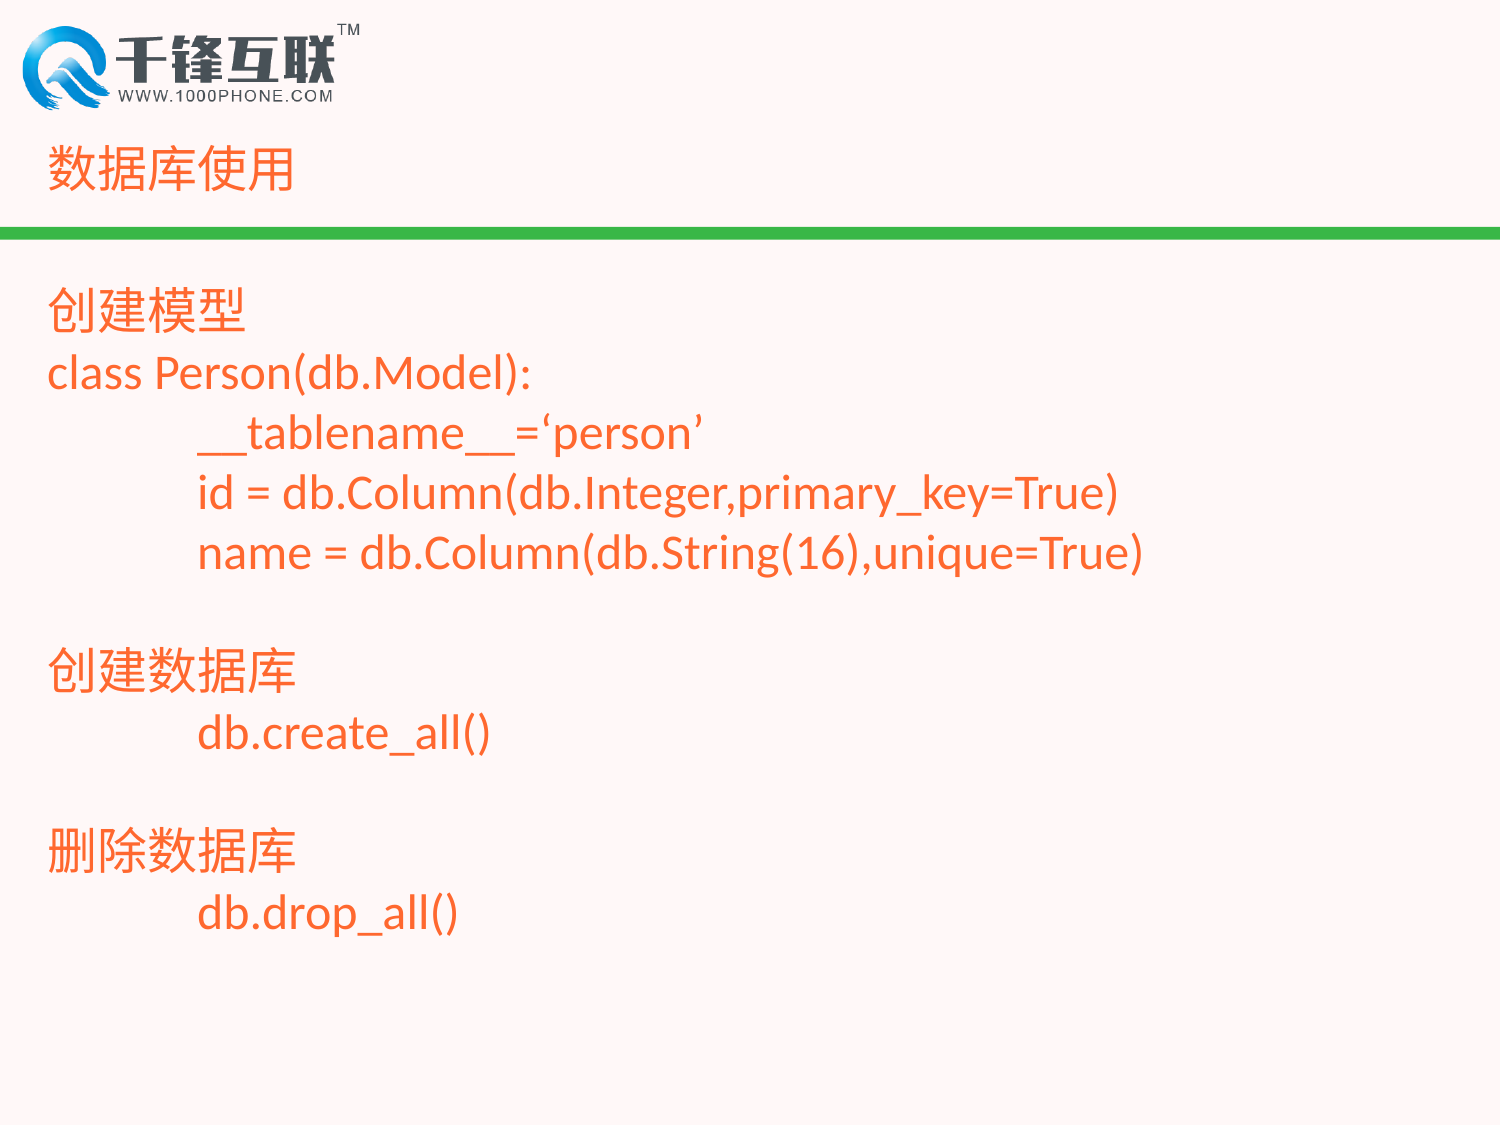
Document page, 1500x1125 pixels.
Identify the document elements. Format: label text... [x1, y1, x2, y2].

title 数据库使用 [38, 128, 1444, 207]
list 创建模型 class Person(db.Model): __tablename__=‘person’ id = db.Column(db.Integer,primary_key=True) name = db.Column(db.String(16),unique=True) 创建数据库 db.create_all() 删除数据库 db.drop_all() [38, 270, 1444, 1092]
picture [0, 0, 383, 142]
